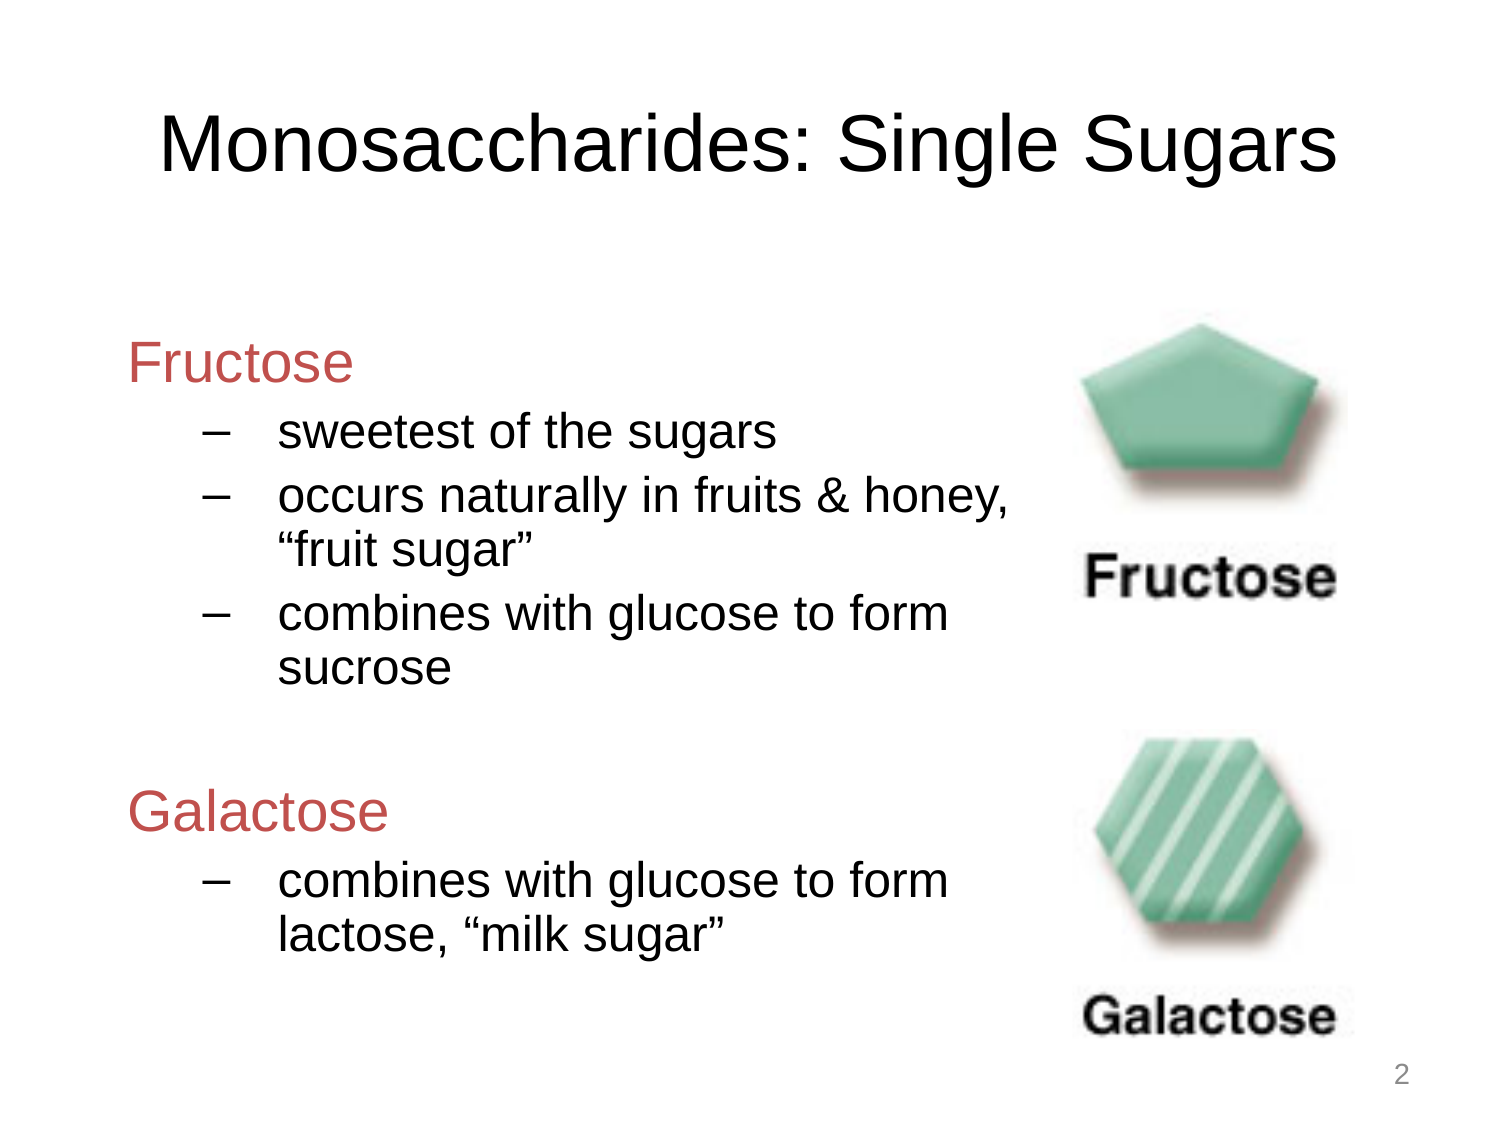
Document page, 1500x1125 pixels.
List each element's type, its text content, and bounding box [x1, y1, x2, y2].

title Monosaccharides: Single Sugars [75, 45, 1425, 233]
picture [1072, 729, 1356, 1049]
slide_number 2 [1074, 1042, 1425, 1103]
list Fructose sweetest of the sugars occurs naturally in fruits & honey, “fruit sugar” combines with glucose to form sucrose Galactose combines with glucose to form lactose, “milk sugar” [112, 324, 1043, 1000]
picture [1072, 307, 1348, 613]
